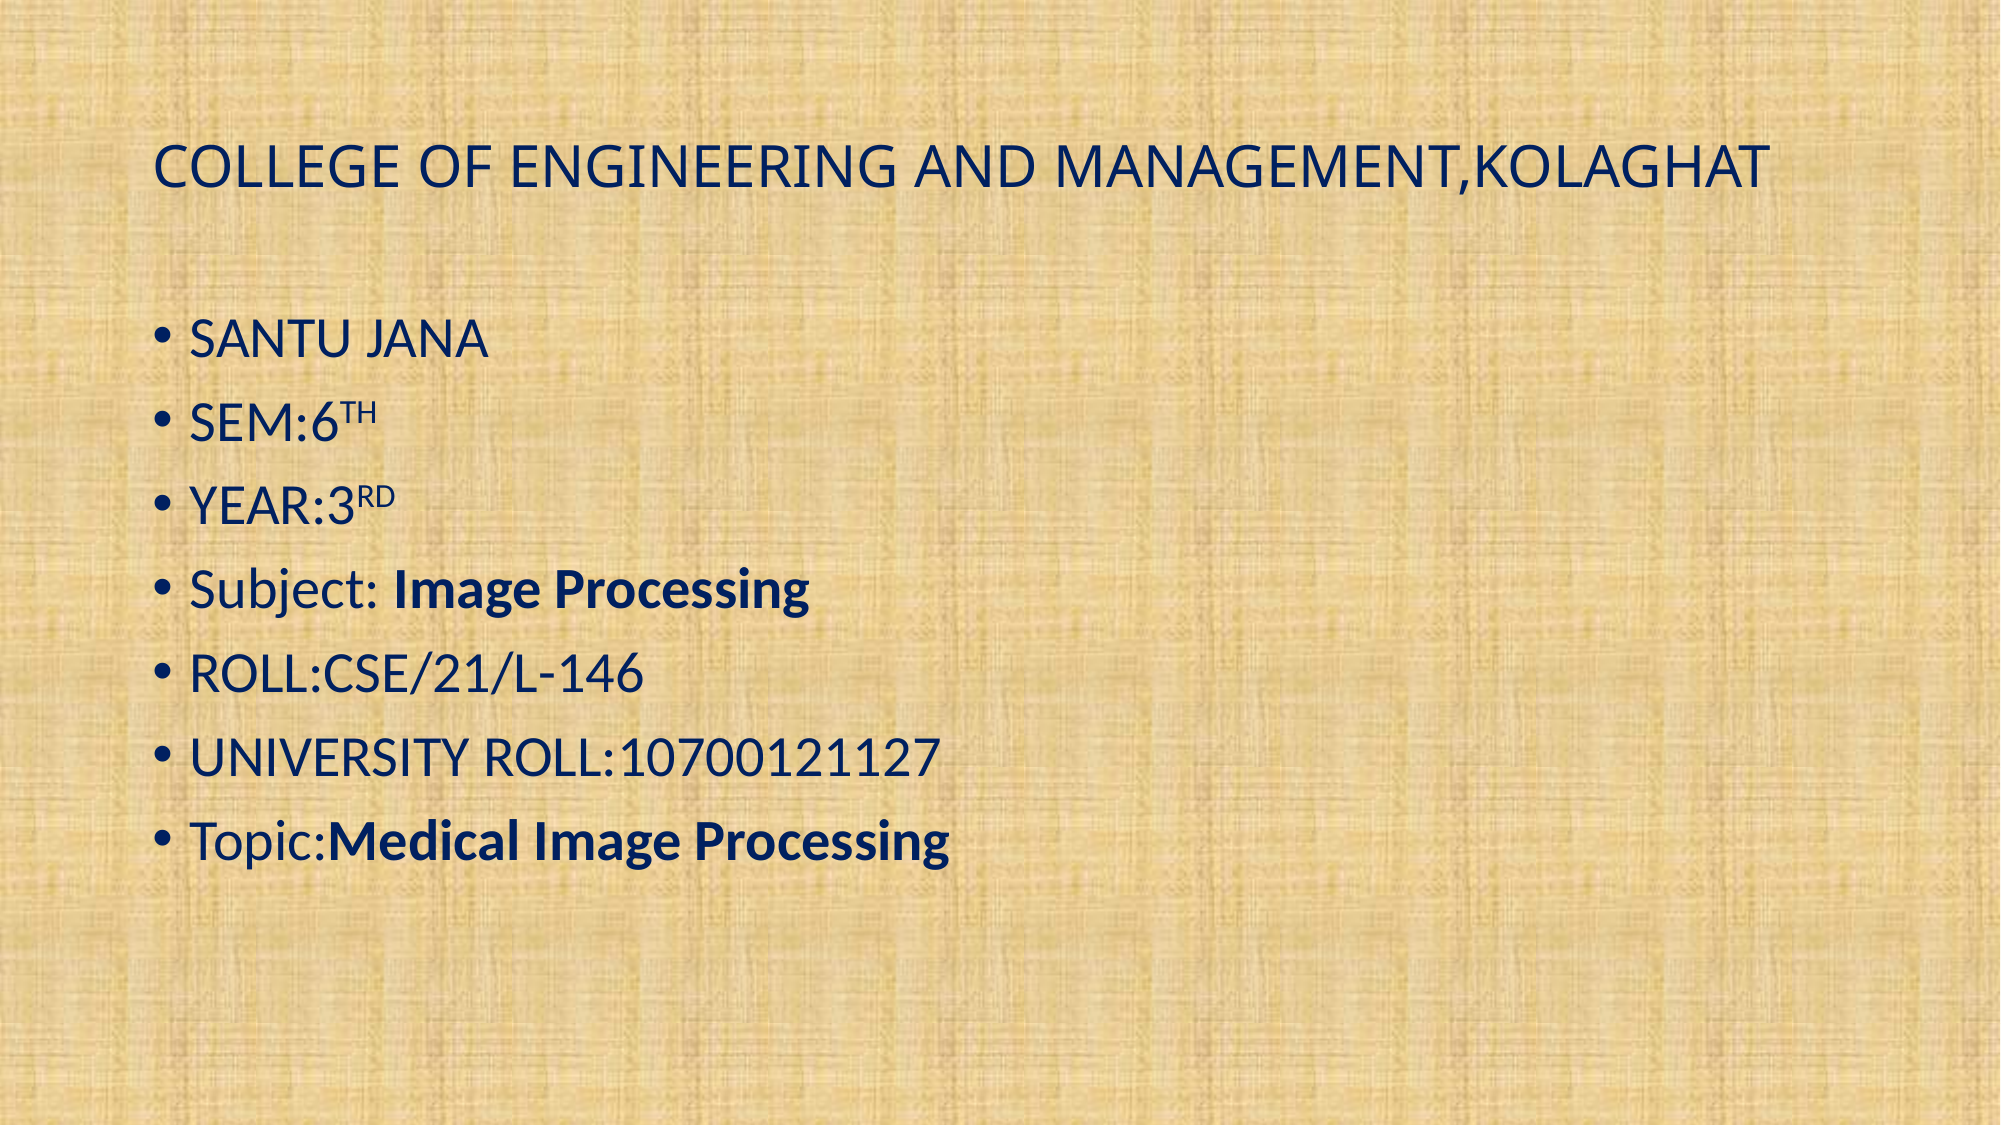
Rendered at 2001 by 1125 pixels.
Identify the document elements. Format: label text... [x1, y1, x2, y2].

title COLLEGE OF ENGINEERING AND MANAGEMENT,KOLAGHAT [137, 59, 1863, 278]
picture [0, 0, 2001, 1125]
list SANTU JANA SEM:6TH YEAR:3RD Subject: Image Processing ROLL:CSE/21/L-146 UNIVERSITY ROLL:10700121127 Topic:Medical Image Processing [137, 299, 1863, 1014]
